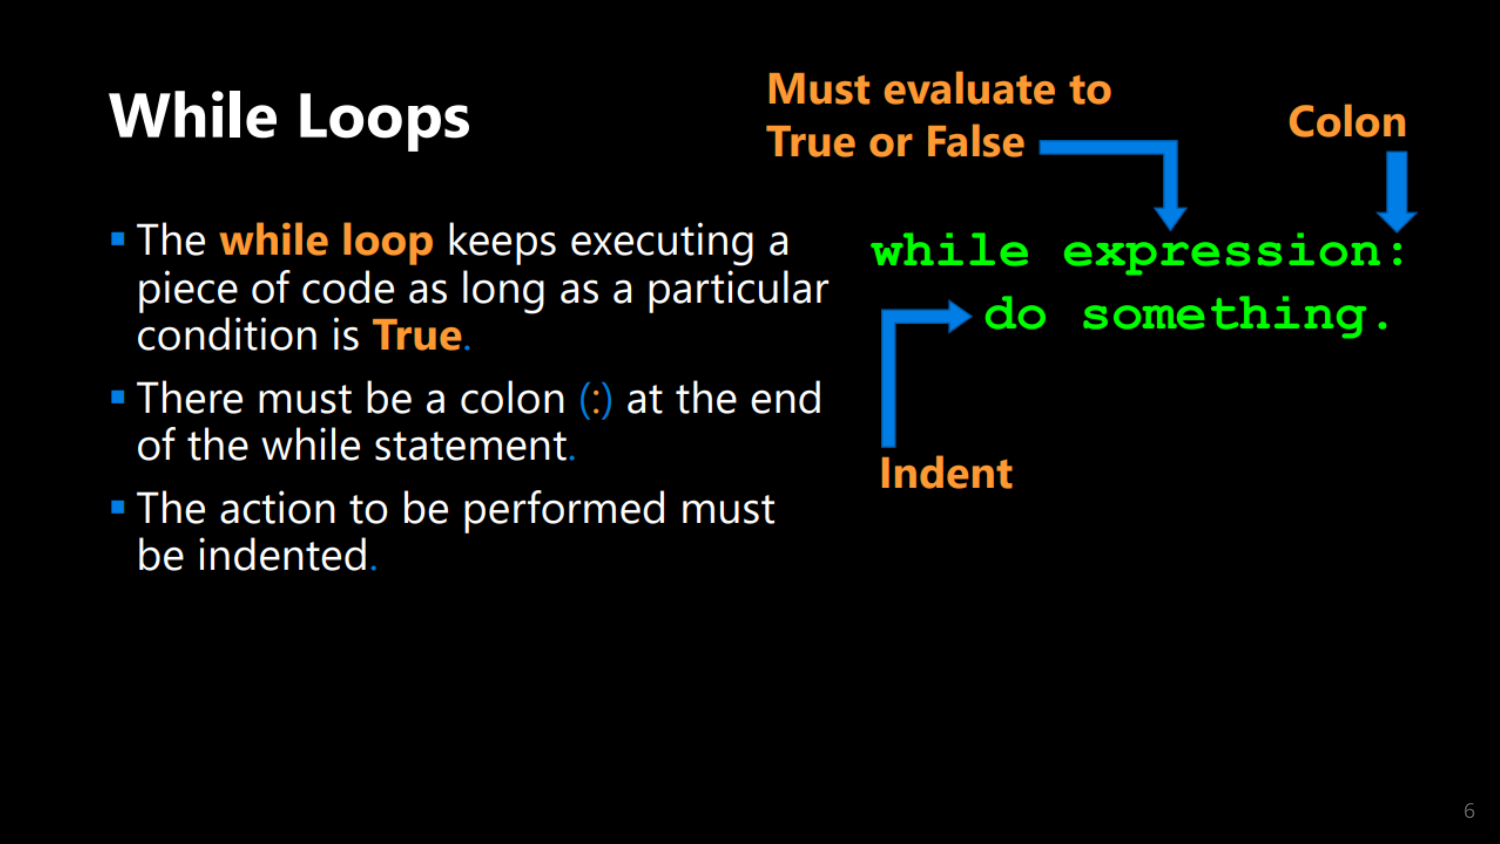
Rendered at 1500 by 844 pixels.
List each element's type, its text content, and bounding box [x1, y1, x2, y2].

picture [0, 61, 1491, 800]
slide_number 6 [1400, 808, 1491, 844]
